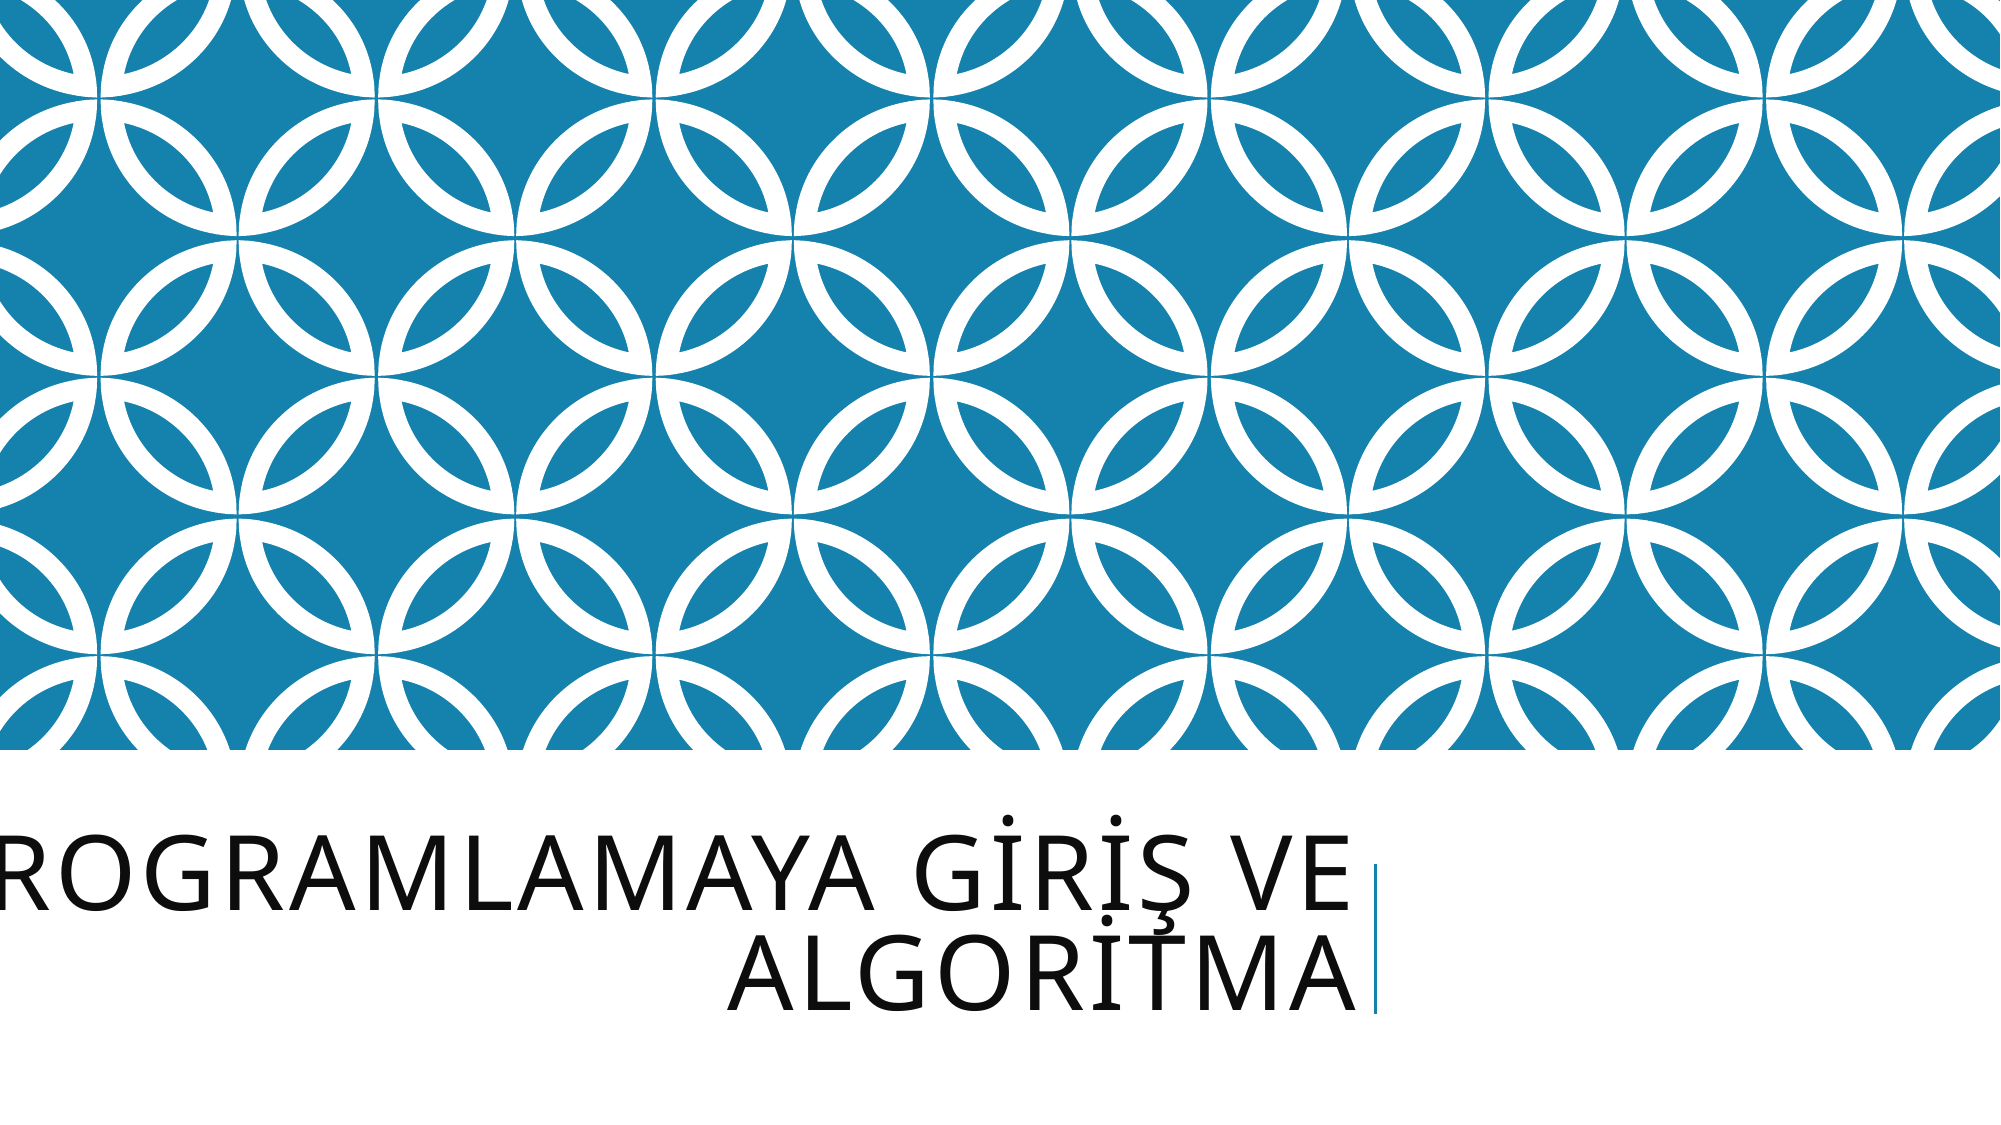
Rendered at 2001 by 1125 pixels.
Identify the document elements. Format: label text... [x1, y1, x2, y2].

title proGRAMLAMAYA GİRİŞ VE ALGORİTMA [0, 744, 1376, 1125]
